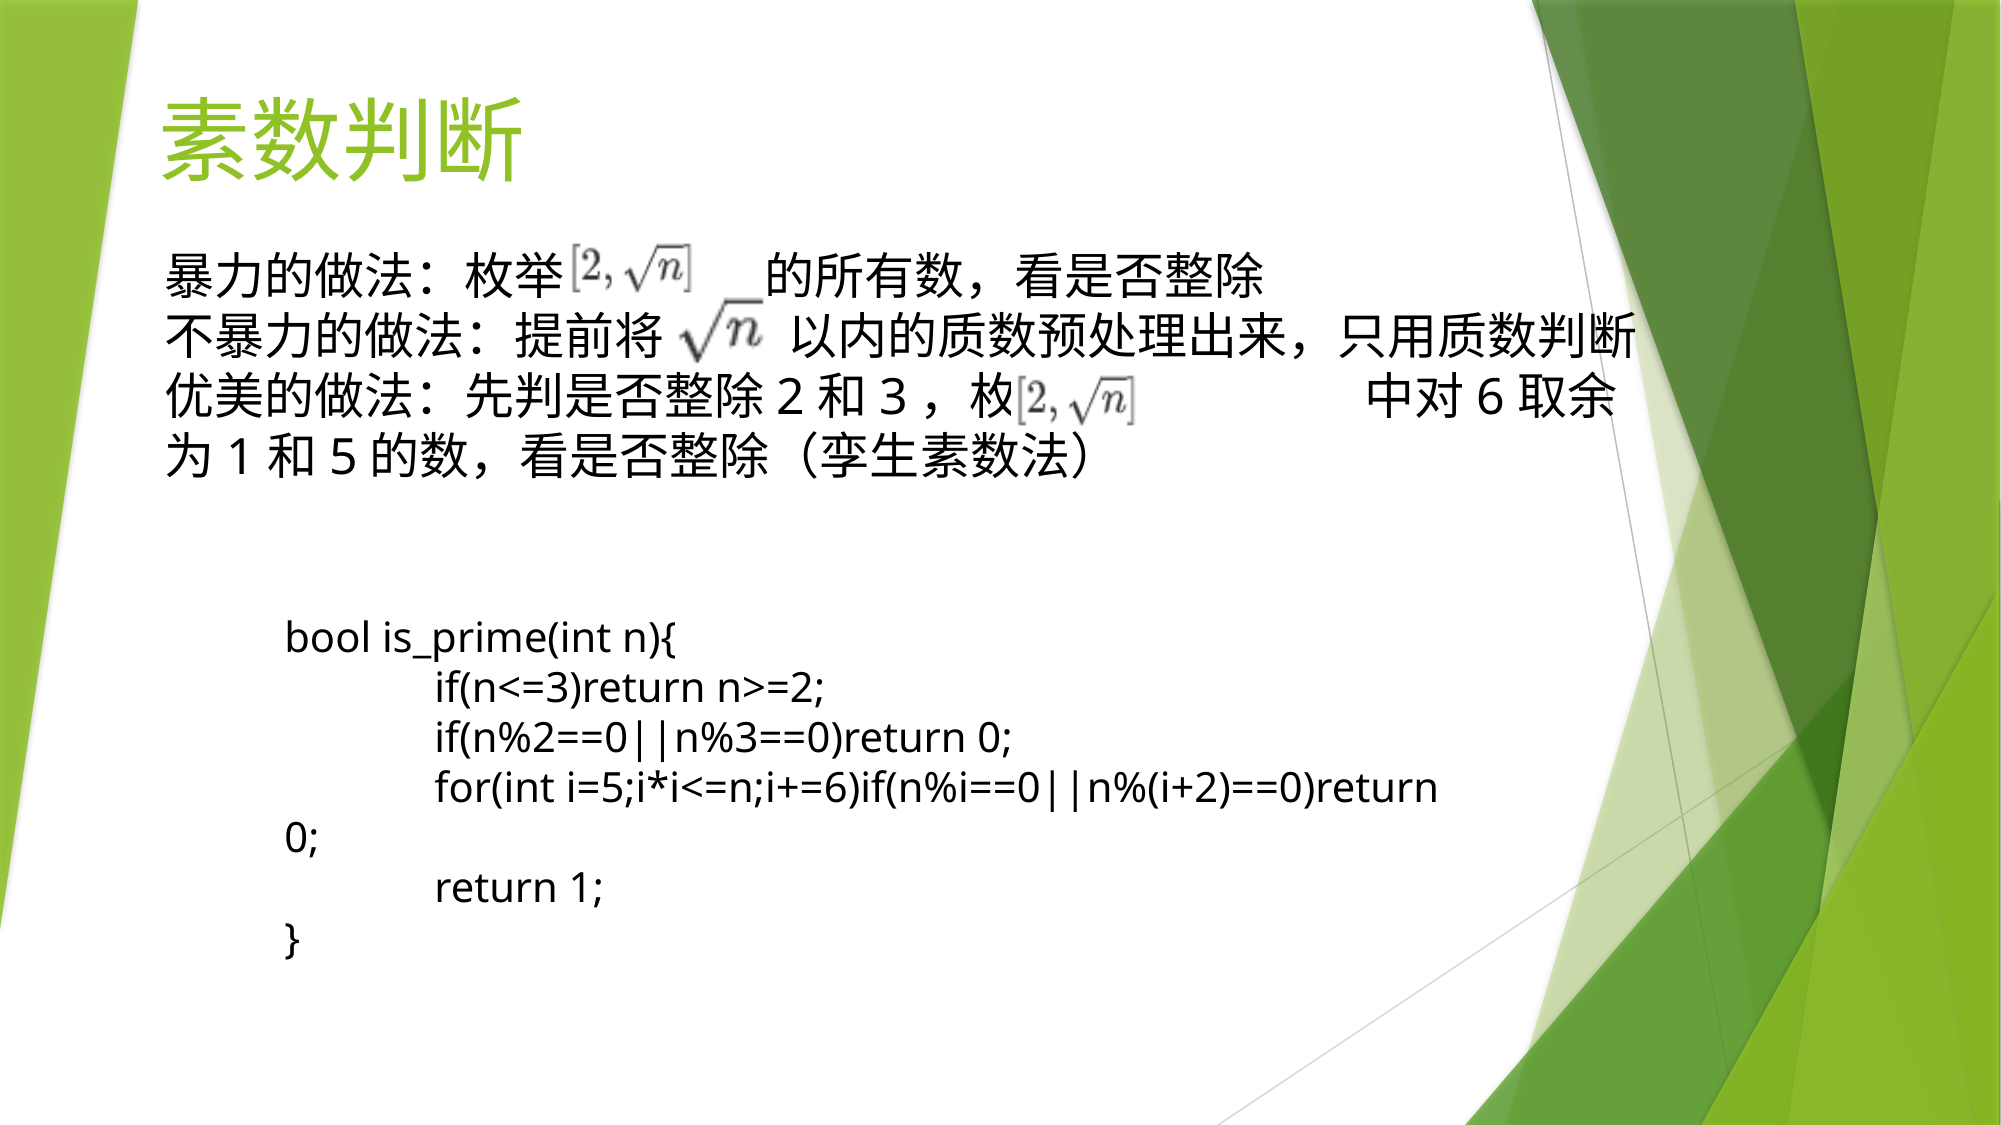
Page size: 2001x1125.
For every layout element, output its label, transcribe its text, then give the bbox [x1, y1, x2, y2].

picture [1011, 367, 1142, 430]
title 素数判断 [91, 31, 541, 201]
text_box 暴力的做法：枚举 的所有数，看是否整除 不暴力的做法：提前将 以内的质数预处理出来，只用质数判断 优美的做法：先判是否整除2和3，枚举 中对6取余为1和5的数，看是否整除（孪生素数法） [150, 236, 1676, 492]
text_box bool is_prime(int n){ if(n<=3)return n>=2; if(n%2==0||n%3==0)return 0; for(int i=5;i*i<=n;i+=6)if(n%i==0||n%(i+2)==0)return 0; return 1; } [269, 603, 1461, 969]
picture [564, 236, 775, 369]
